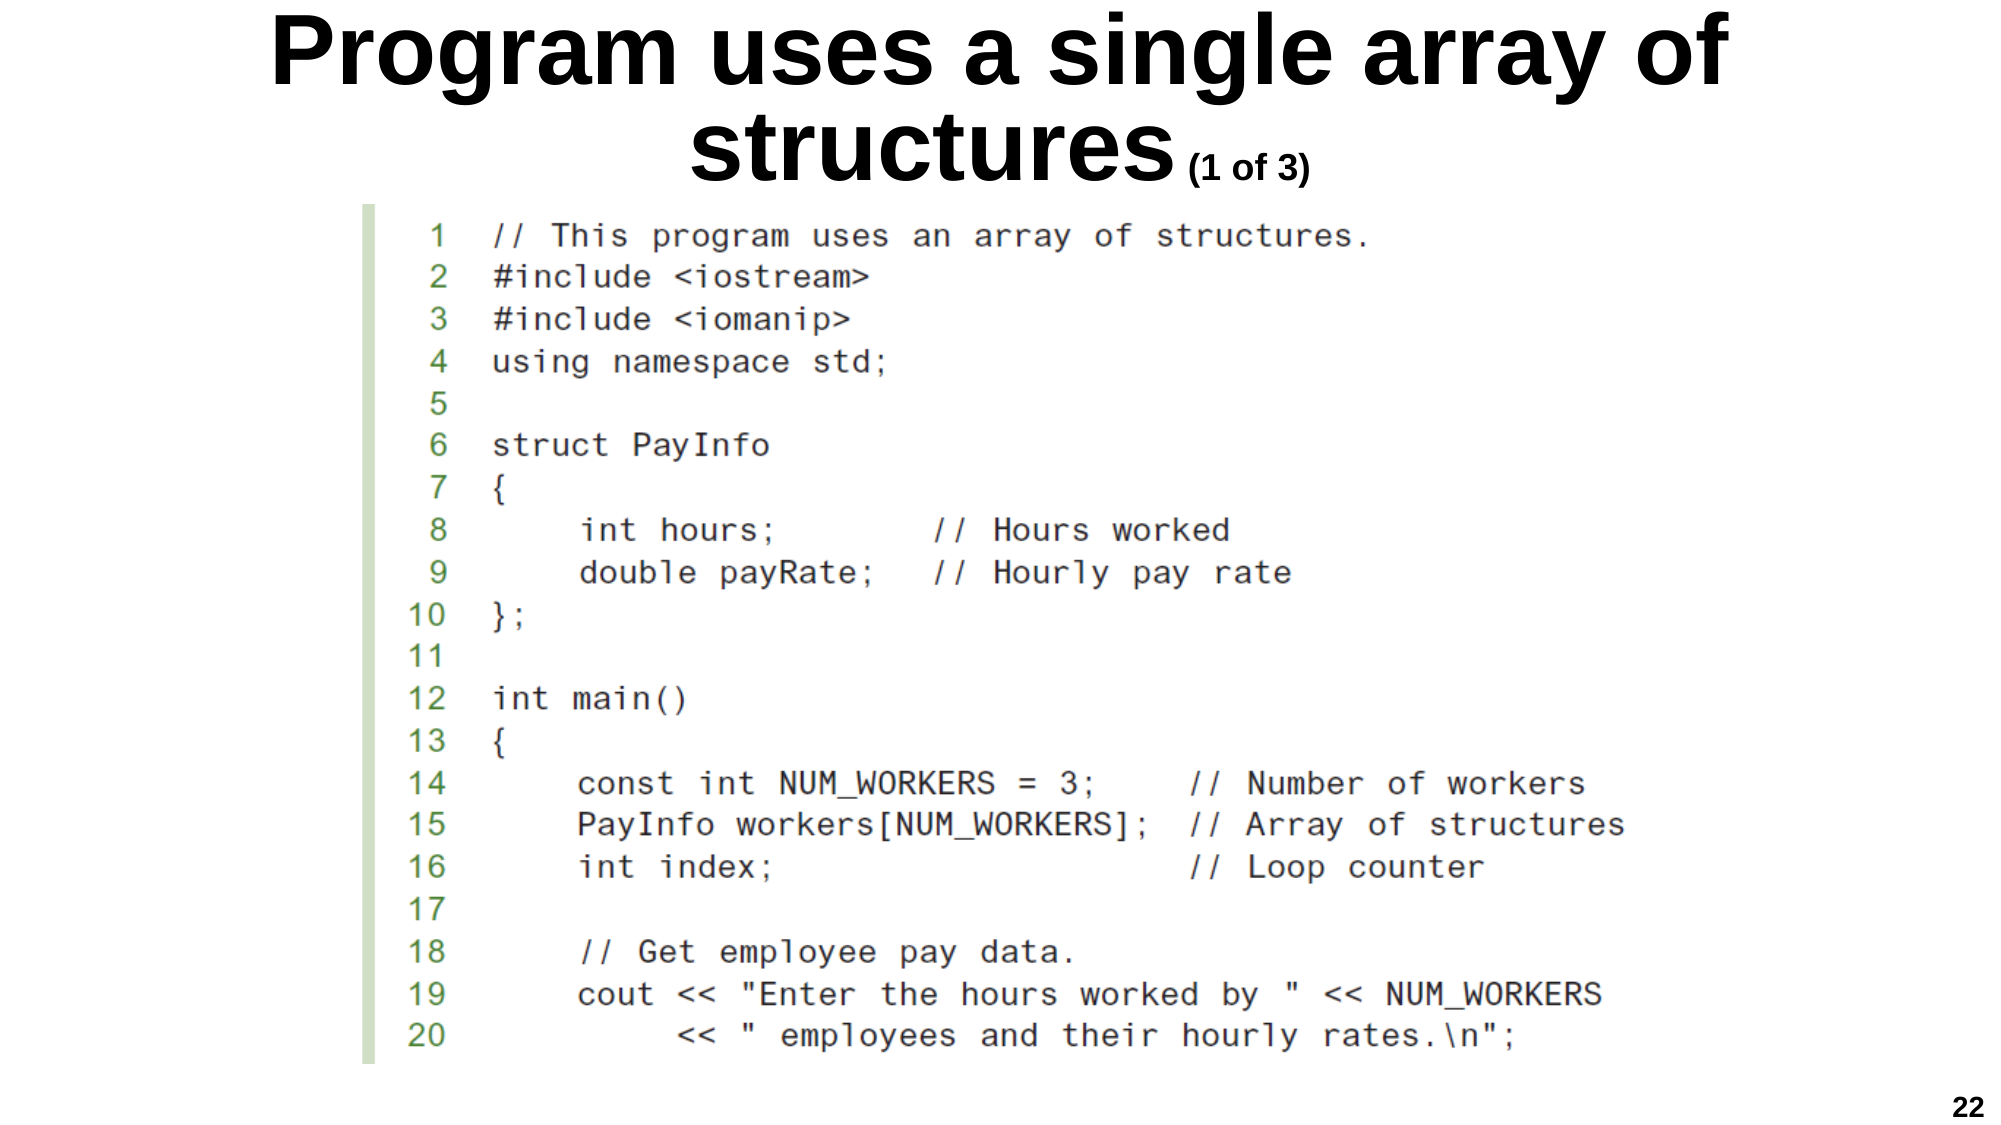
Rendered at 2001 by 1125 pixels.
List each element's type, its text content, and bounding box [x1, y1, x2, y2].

title Program uses a single array of structures (1 of 3) [0, 0, 2000, 180]
picture [362, 203, 1638, 1064]
slide_number 22 [1909, 1087, 2000, 1125]
